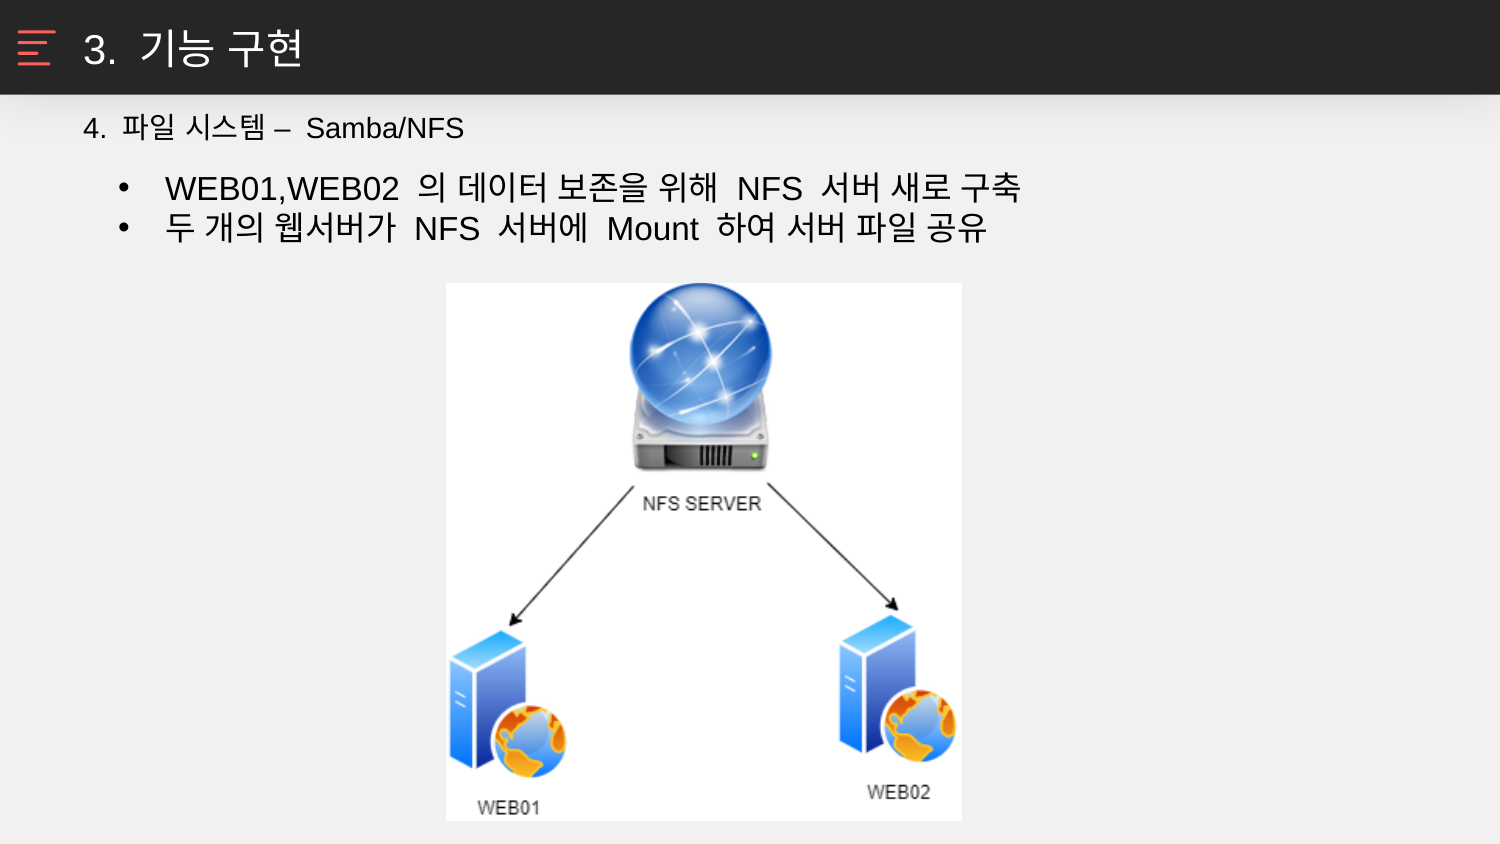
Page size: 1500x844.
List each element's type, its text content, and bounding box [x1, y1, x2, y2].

picture [445, 283, 963, 822]
text_box 4. 파일 시스템 – Samba/NFS [68, 102, 662, 153]
text_box WEB01,WEB02 의 데이터 보존을 위해 NFS 서버 새로 구축 두 개의 웹서버가 NFS 서버에 Mount 하여 서버 파일 공유 [103, 160, 1397, 255]
text_box [0, 0, 1500, 95]
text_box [17, 15, 716, 82]
